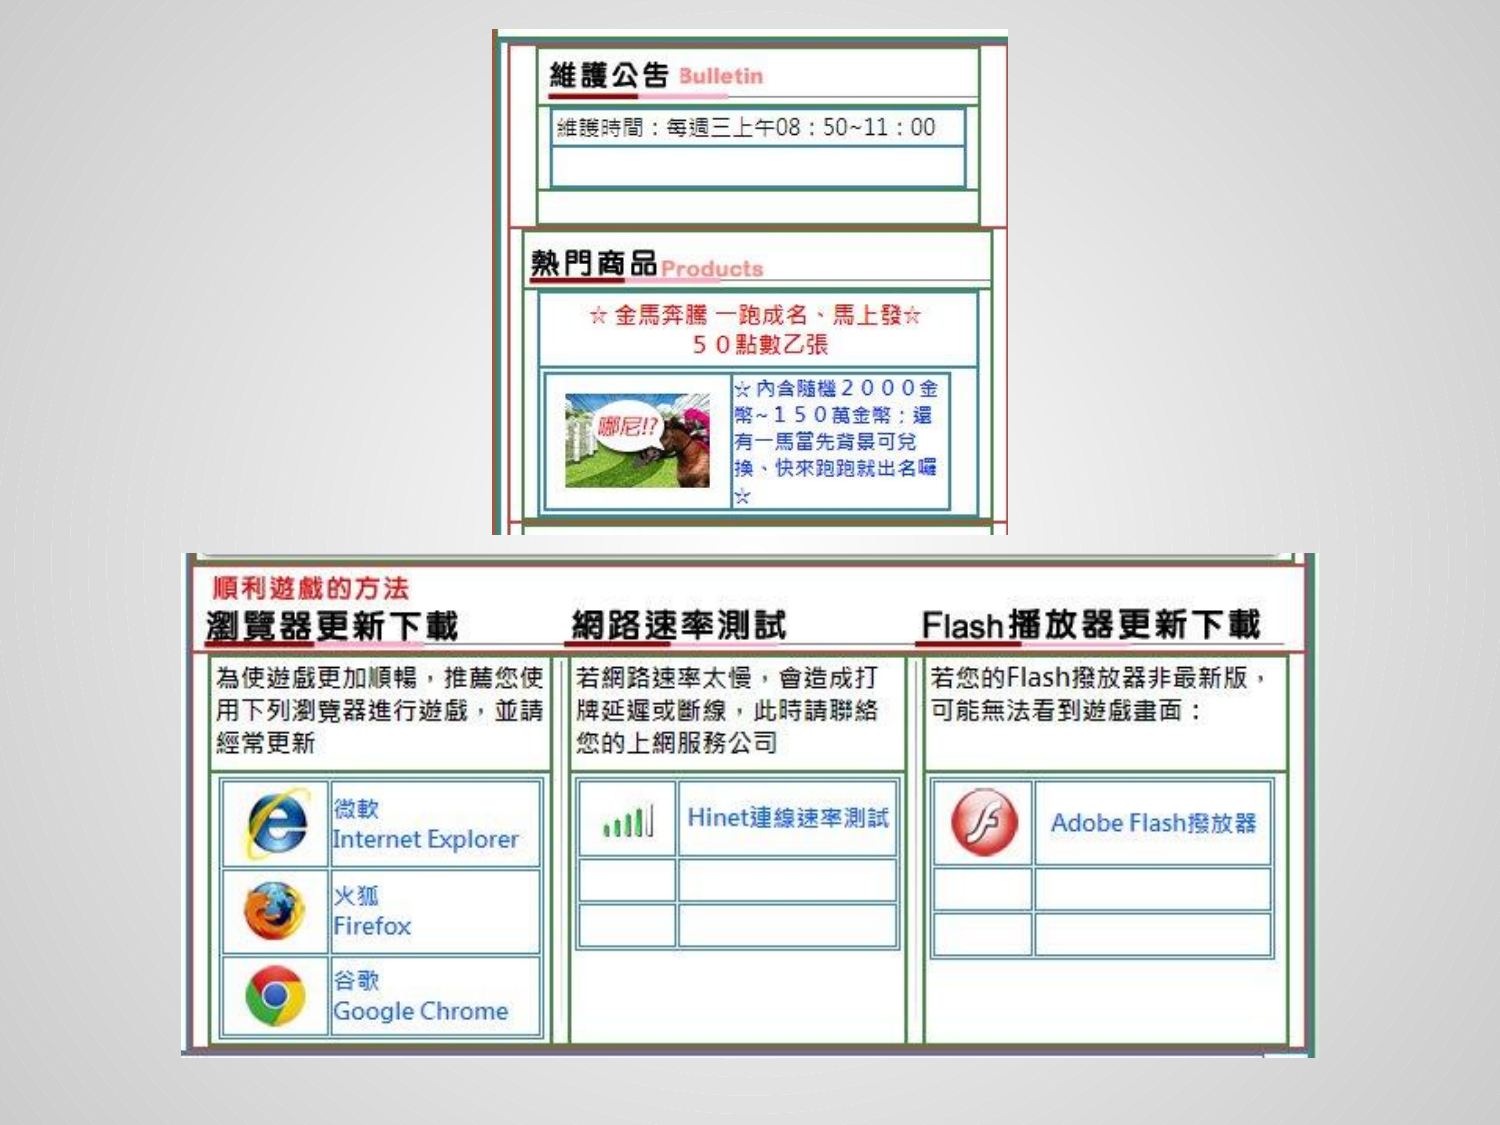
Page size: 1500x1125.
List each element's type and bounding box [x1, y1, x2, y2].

picture [492, 29, 1008, 535]
picture [180, 553, 1320, 1059]
